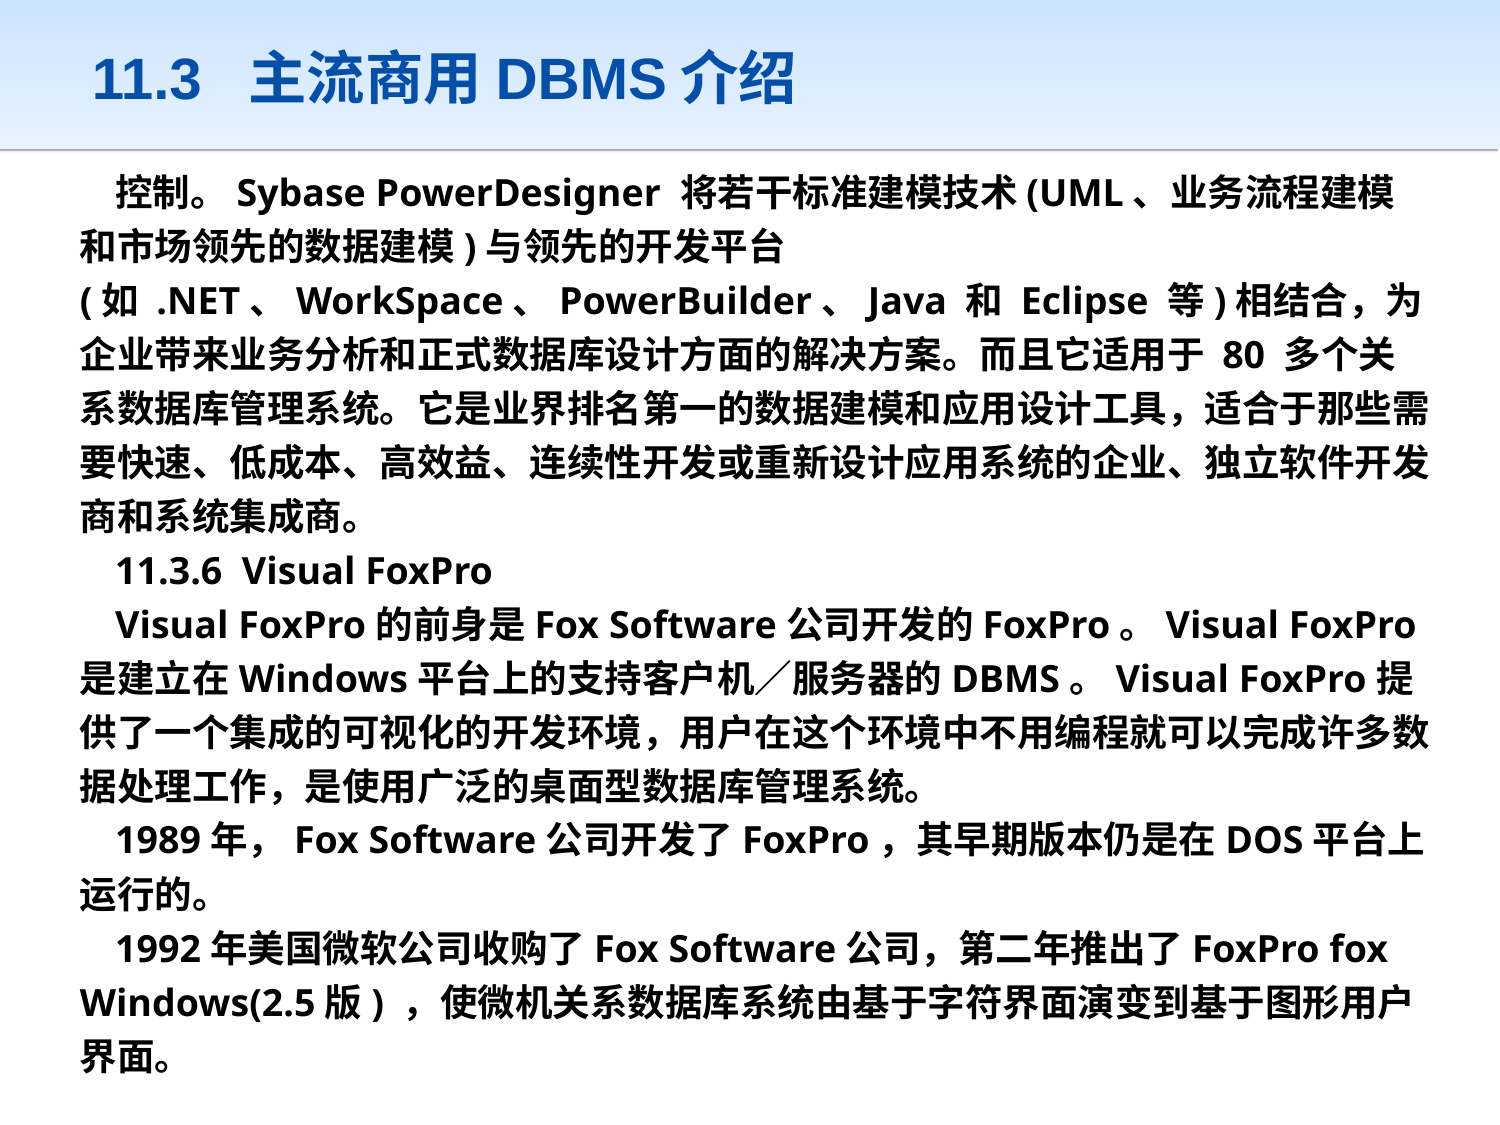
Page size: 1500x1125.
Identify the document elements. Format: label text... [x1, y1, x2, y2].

title 11.3 主流商用DBMS介绍 [76, 23, 1424, 131]
list 控制。Sybase PowerDesigner 将若干标准建模技术(UML、业务流程建模和市场领先的数据建模)与领先的开发平台(如 .NET、WorkSpace、PowerBuilder、Java 和 Eclipse 等)相结合，为企业带来业务分析和正式数据库设计方面的解决方案。而且它适用于 80 多个关系数据库管理系统。它是业界排名第一的数据建模和应用设计工具，适合于那些需要快速、低成本、高效益、连续性开发或重新设计应用系统的企业、独立软件开发商和系统集成商。 11.3.6 Visual FoxPro Visual FoxPro的前身是Fox Software公司开发的FoxPro。Visual FoxPro是建立在Windows平台上的支持客户机／服务器的DBMS。Visual FoxPro提供了一个集成的可视化的开发环境，用户在这个环境中不用编程就可以完成许多数据处理工作，是使用广泛的桌面型数据库管理系统。 1989年，Fox Software公司开发了FoxPro，其早期版本仍是在DOS平台上运行的。 1992年美国微软公司收购了Fox Software公司，第二年推出了FoxPro fox Windows(2.5版) ，使微机关系数据库系统由基于字符界面演变到基于图形用户界面。 [34, 152, 1447, 1067]
